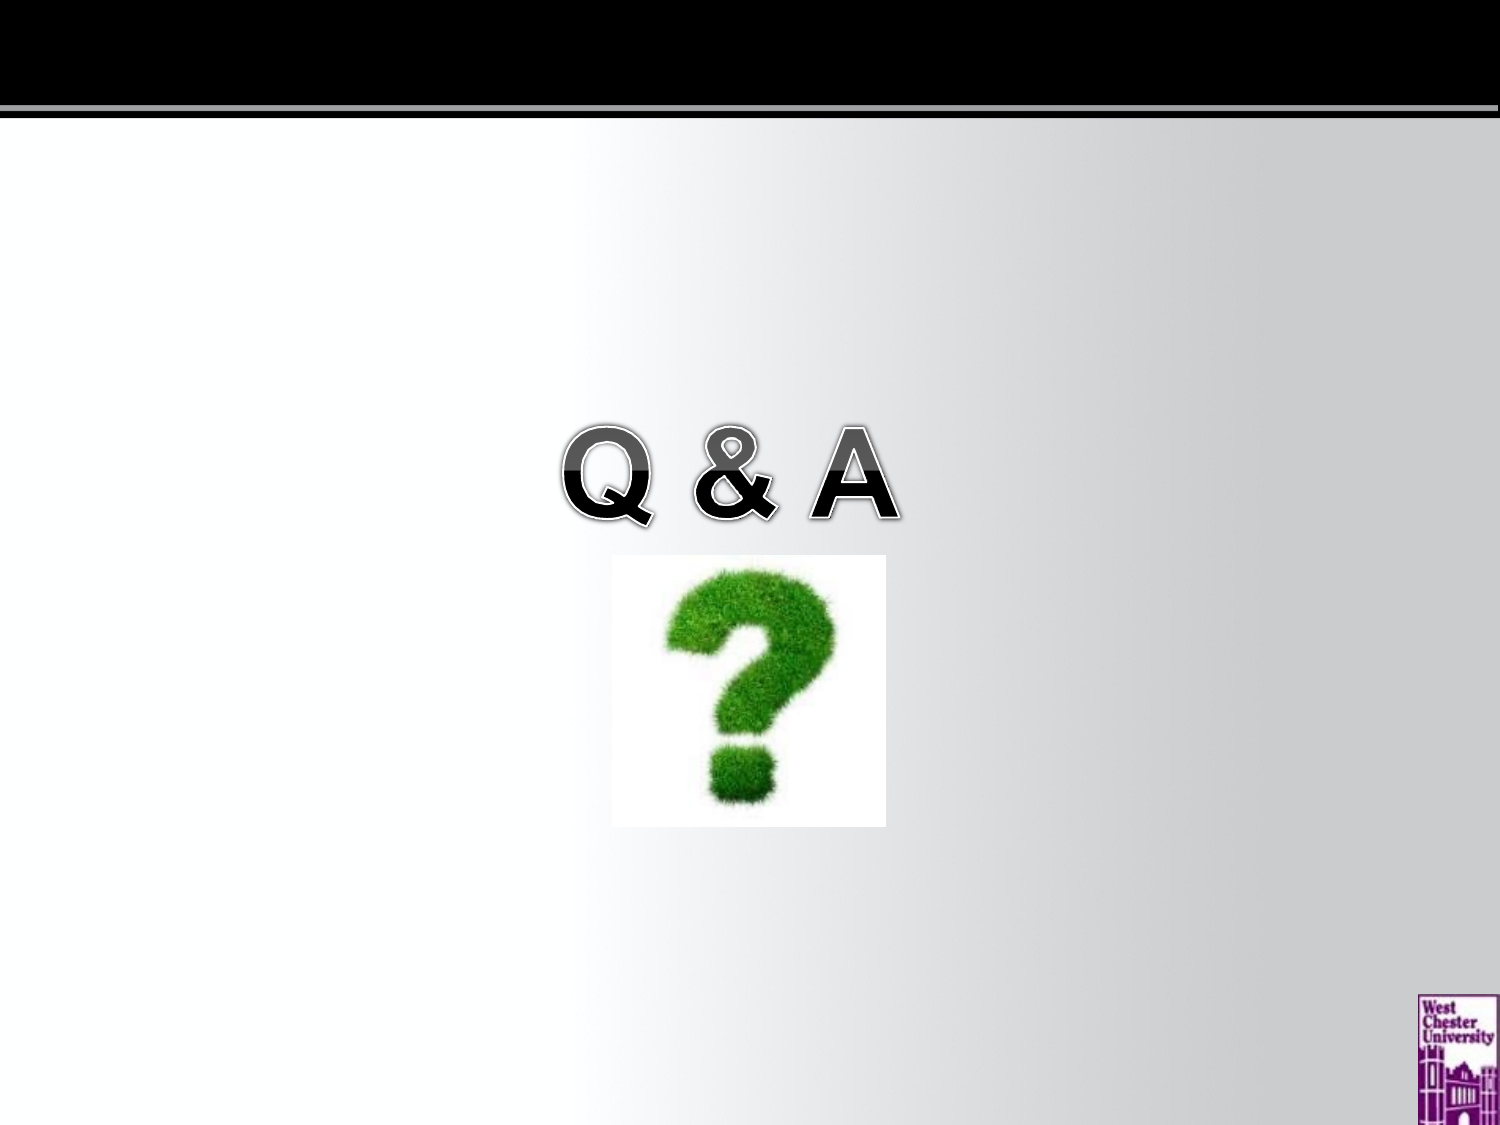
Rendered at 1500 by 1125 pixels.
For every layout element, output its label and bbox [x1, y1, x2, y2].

text_box [554, 417, 909, 536]
picture [0, 0, 1500, 1125]
